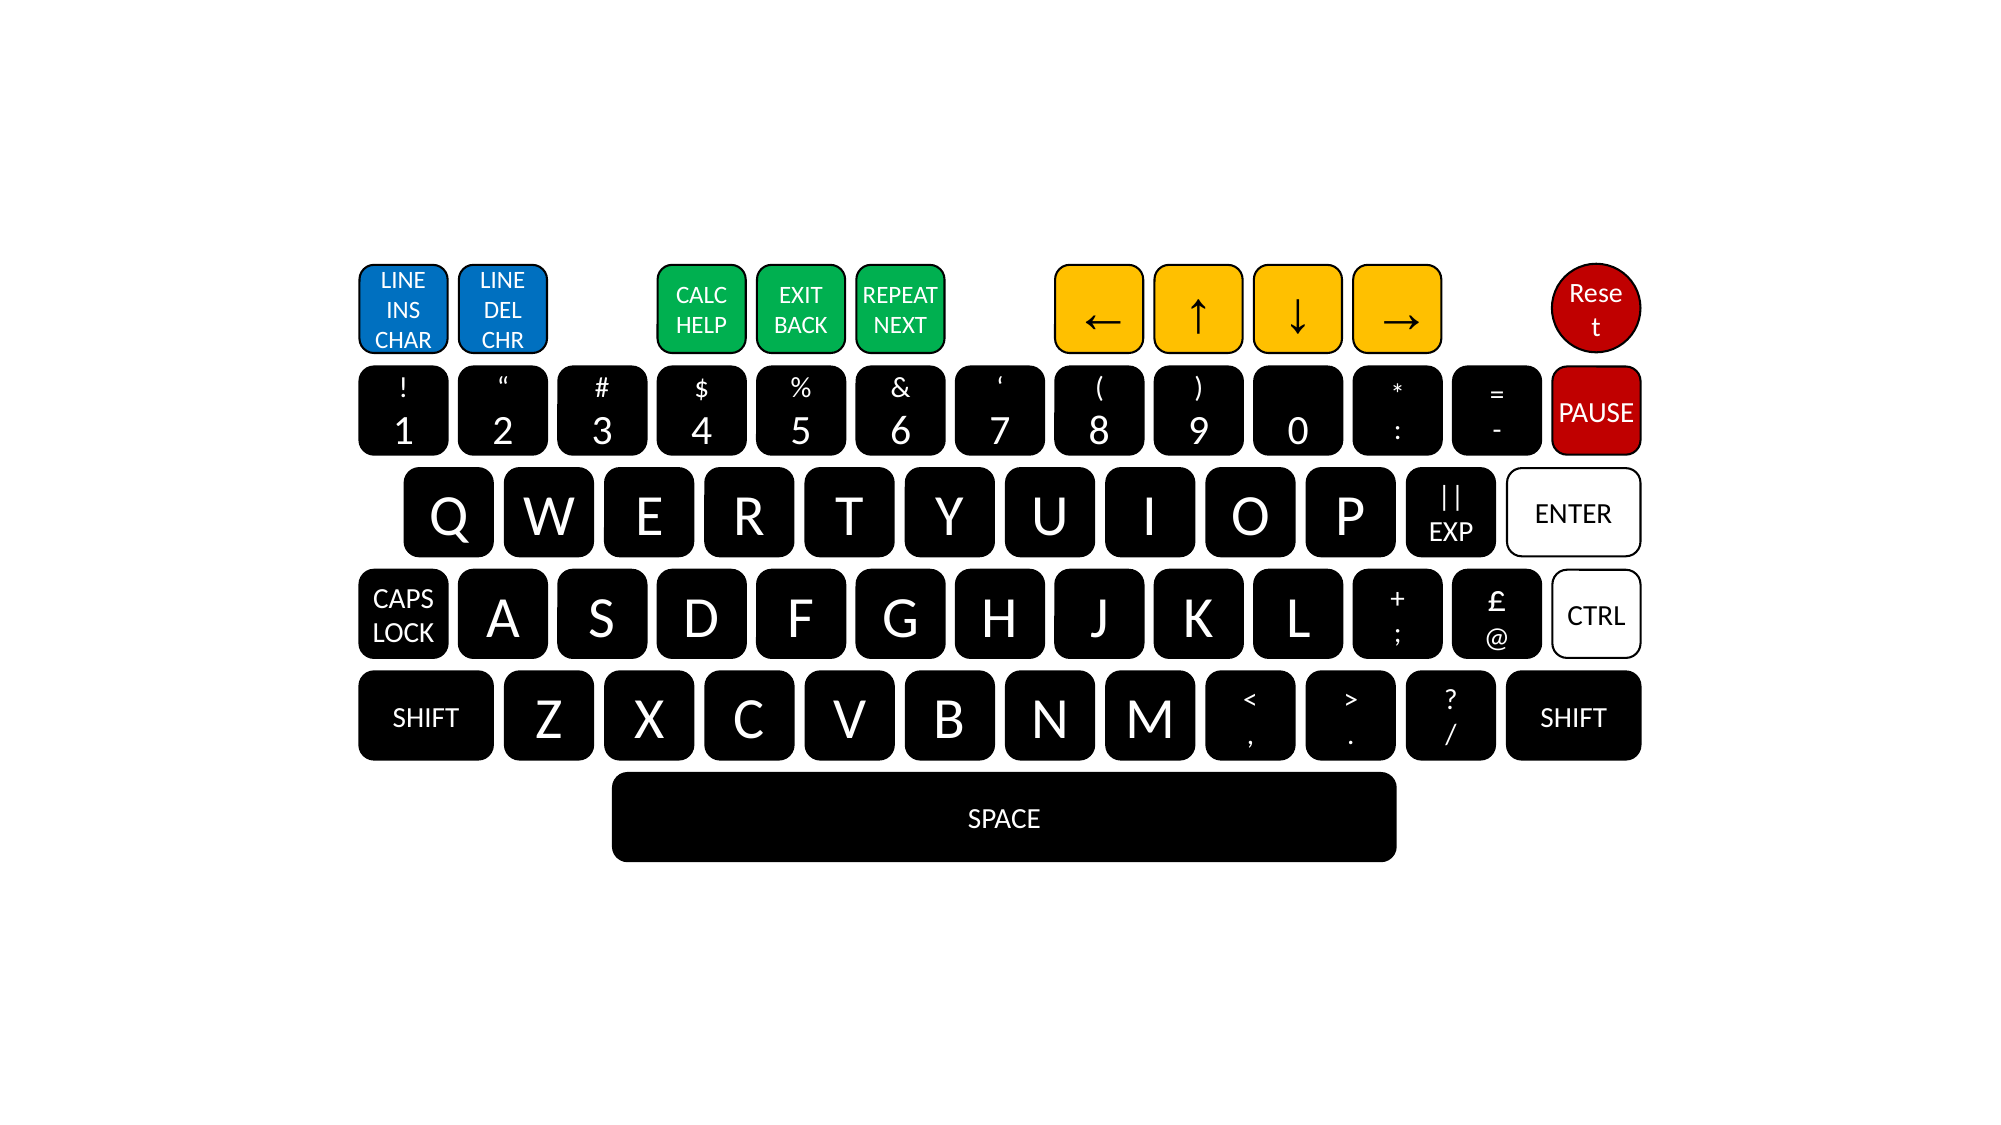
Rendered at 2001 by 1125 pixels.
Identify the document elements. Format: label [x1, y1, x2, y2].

text_box [359, 263, 1641, 862]
